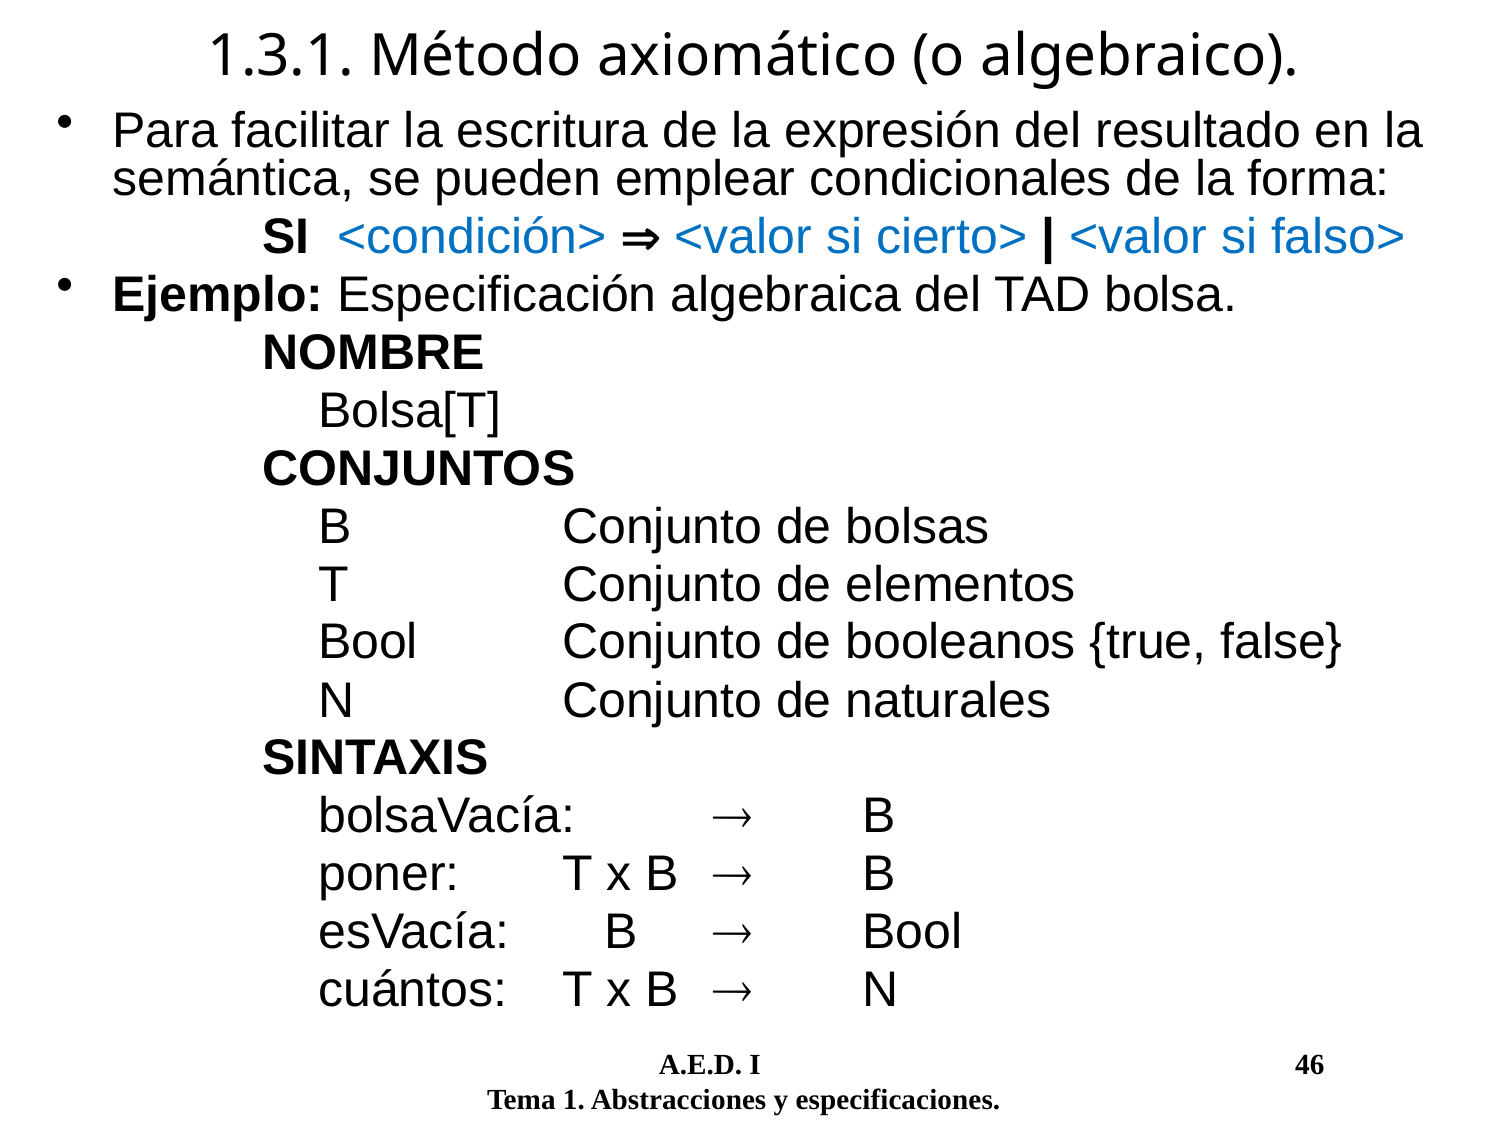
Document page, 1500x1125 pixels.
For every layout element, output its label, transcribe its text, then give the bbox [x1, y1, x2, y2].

footer A.E.D. I 46 Tema 1. Abstracciones y especificaciones. [472, 1059, 1468, 1100]
text_box 1.3.1. Método axiomático (o algebraico). [41, 0, 1467, 104]
list Para facilitar la escritura de la expresión del resultado en la semántica, se pueden emplear condicionales de la forma: SI <condición>  <valor si cierto> | <valor si falso> Ejemplo: Especificación algebraica del TAD bolsa. NOMBRE Bolsa[T] CONJUNTOS B Conjunto de bolsas T Conjunto de elementos Bool Conjunto de booleanos {true, false} N Conjunto de naturales SINTAXIS bolsaVacía:  B poner: T x B  B esVacía: B  Bool cuántos: T x B  N [41, 101, 1471, 1059]
